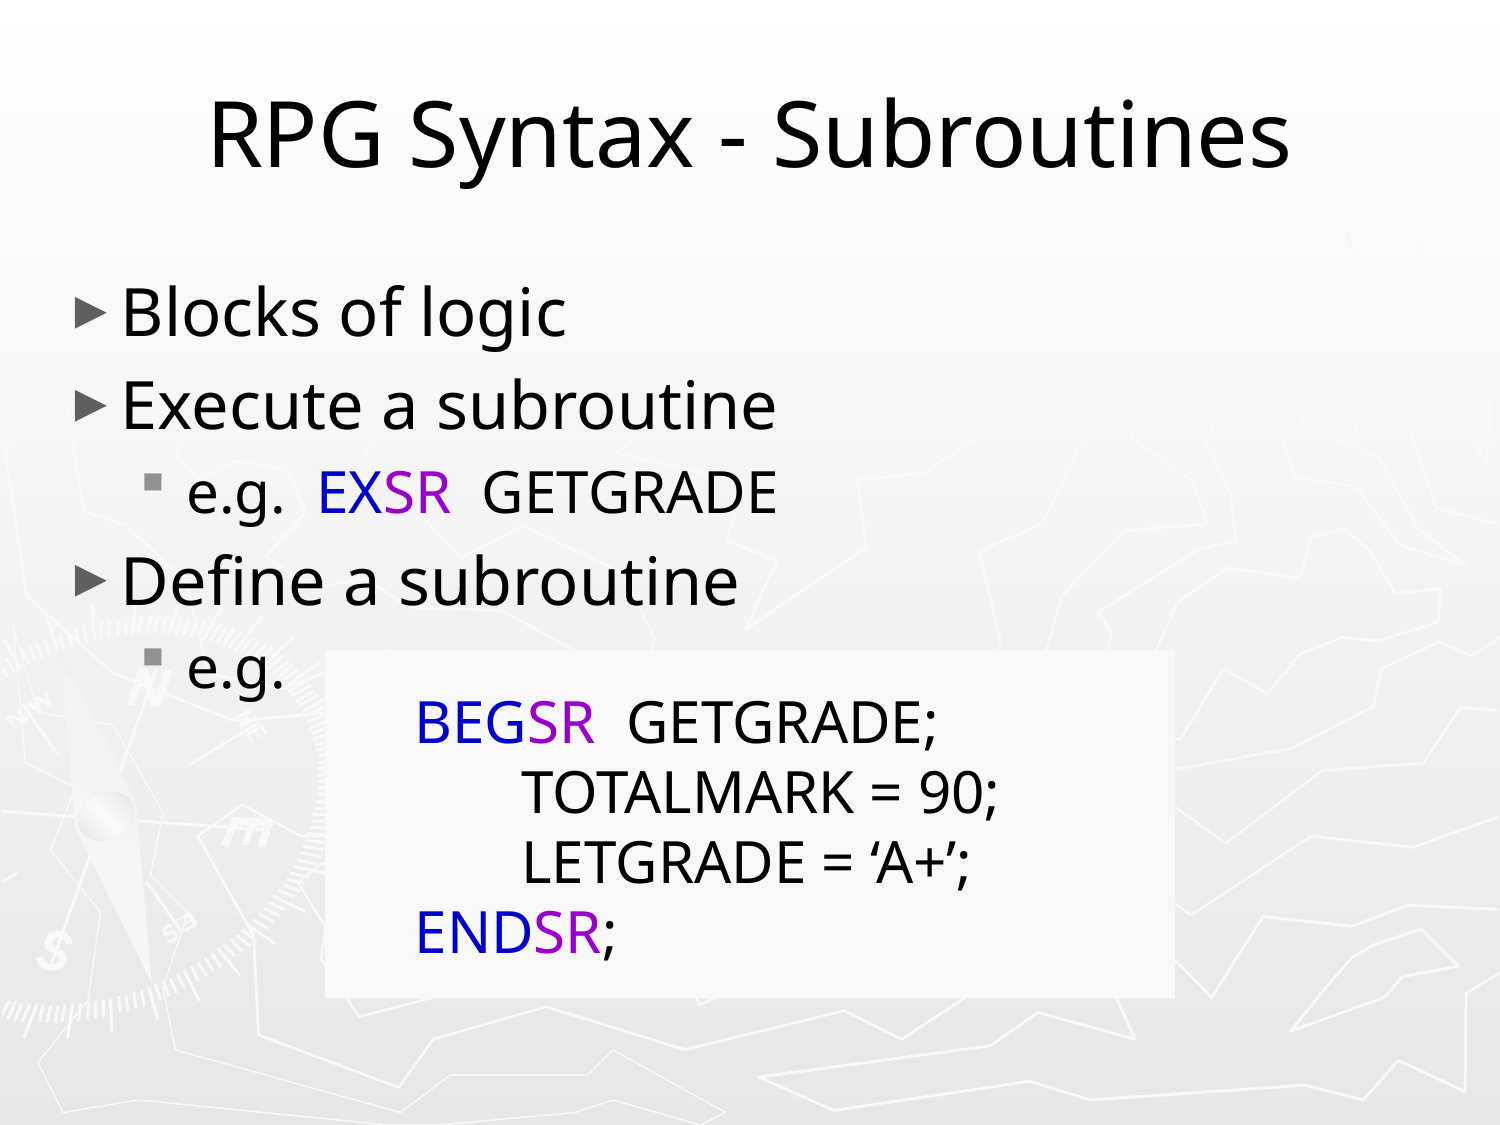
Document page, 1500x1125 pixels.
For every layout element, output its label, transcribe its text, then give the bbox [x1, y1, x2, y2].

text_box BEGSR GETGRADE; TOTALMARK = 90; LETGRADE = ‘A+’; ENDSR; [324, 650, 1175, 999]
list Blocks of logic Execute a subroutine e.g. EXSR GETGRADE Define a subroutine e.g. [49, 262, 1451, 1001]
title RPG Syntax - Subroutines [49, 37, 1451, 225]
